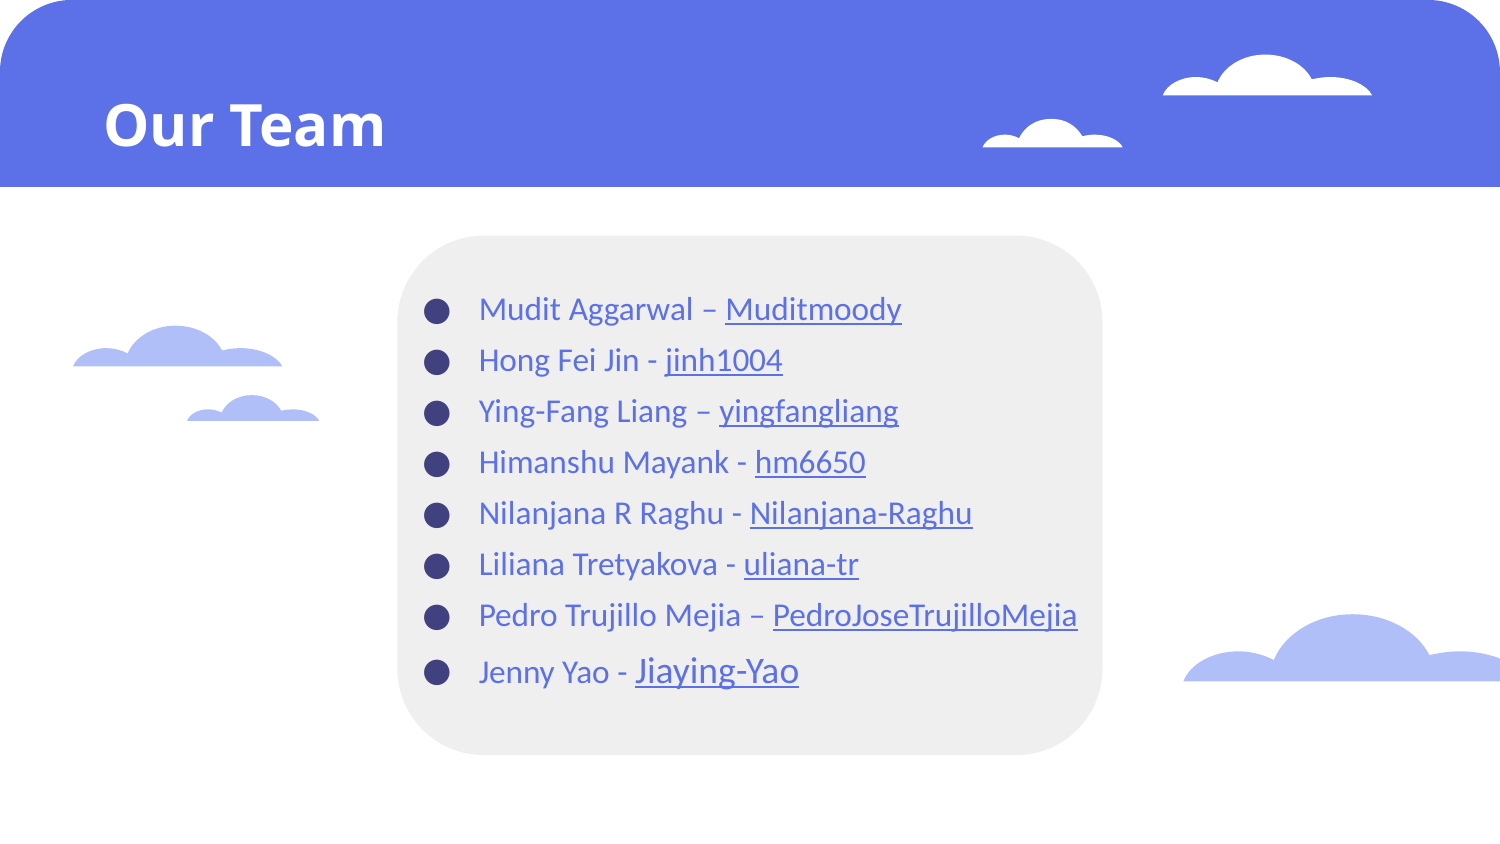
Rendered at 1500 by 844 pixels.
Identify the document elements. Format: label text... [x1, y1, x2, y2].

title Our Team [88, 72, 1412, 167]
subtitle Mudit Aggarwal – Muditmoody Hong Fei Jin - jinh1004 Ying-Fang Liang – yingfangliang Himanshu Mayank - hm6650 Nilanjana R Raghu - Nilanjana-Raghu Liliana Tretyakova - uliana-tr Pedro Trujillo Mejia – PedroJoseTrujilloMejia Jenny Yao - Jiaying-Yao [388, 260, 1230, 734]
